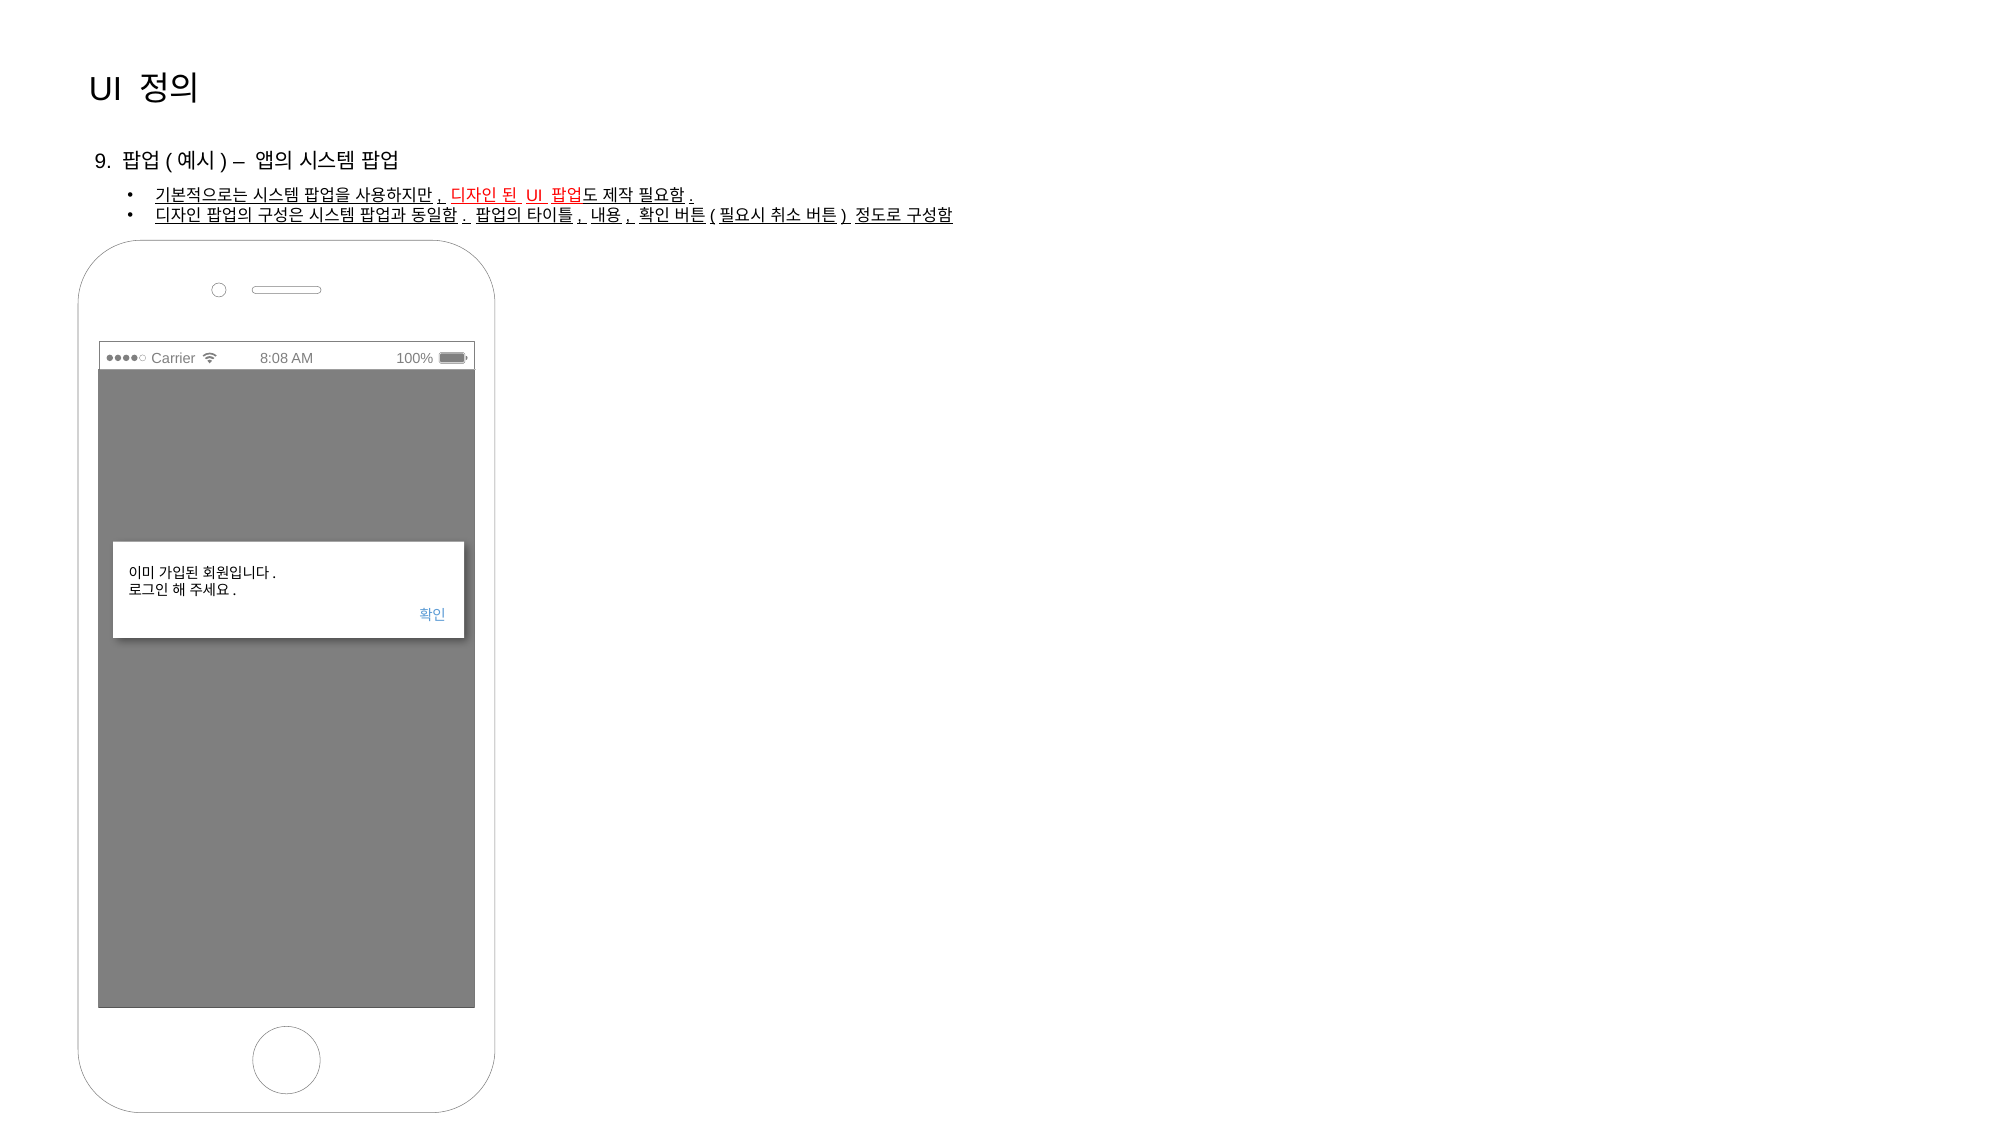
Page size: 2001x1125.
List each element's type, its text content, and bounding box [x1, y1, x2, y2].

text_box UI 정의 [74, 61, 1949, 119]
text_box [113, 541, 465, 638]
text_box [77, 240, 495, 1113]
text_box 9. 팝업(예시) – 앱의 시스템 팝업 [63, 140, 521, 181]
text_box 기본적으로는 시스템 팝업을 사용하지만, 디자인 된 UI 팝업도 제작 필요함. 디자인 팝업의 구성은 시스템 팝업과 동일함. 팝업의 타이틀, 내용, 확인 버튼(필요시 취소 버튼) 정도로 구성함 [96, 177, 1028, 233]
